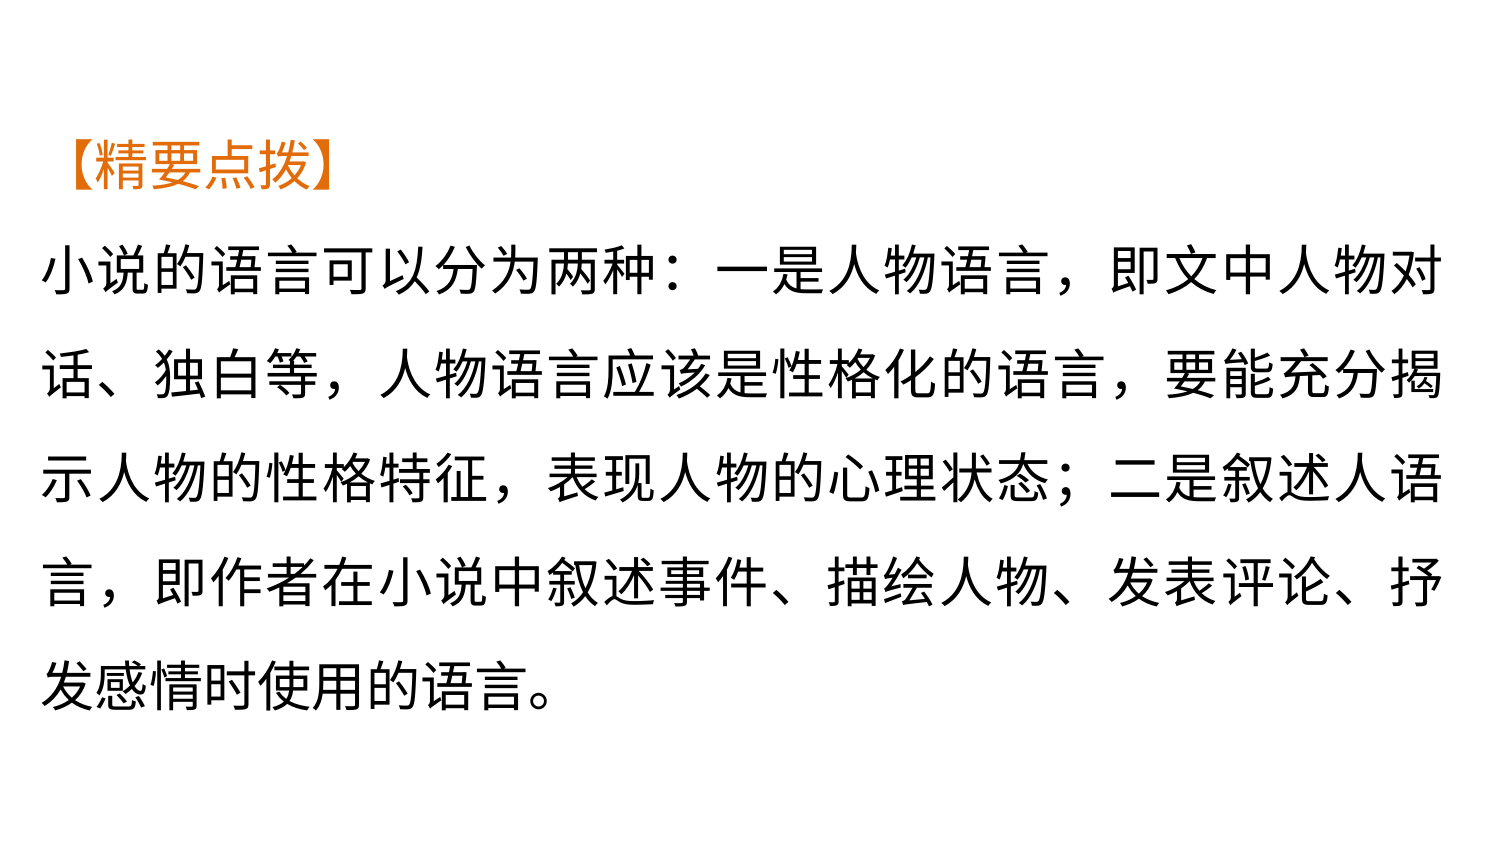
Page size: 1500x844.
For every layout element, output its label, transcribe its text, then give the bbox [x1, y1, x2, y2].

text_box 【精要点拨】 小说的语言可以分为两种：一是人物语言，即文中人物对话、独白等，人物语言应该是性格化的语言，要能充分揭示人物的性格特征，表现人物的心理状态；二是叙述人语言，即作者在小说中叙述事件、描绘人物、发表评论、抒发感情时使用的语言。 [25, 85, 1459, 725]
